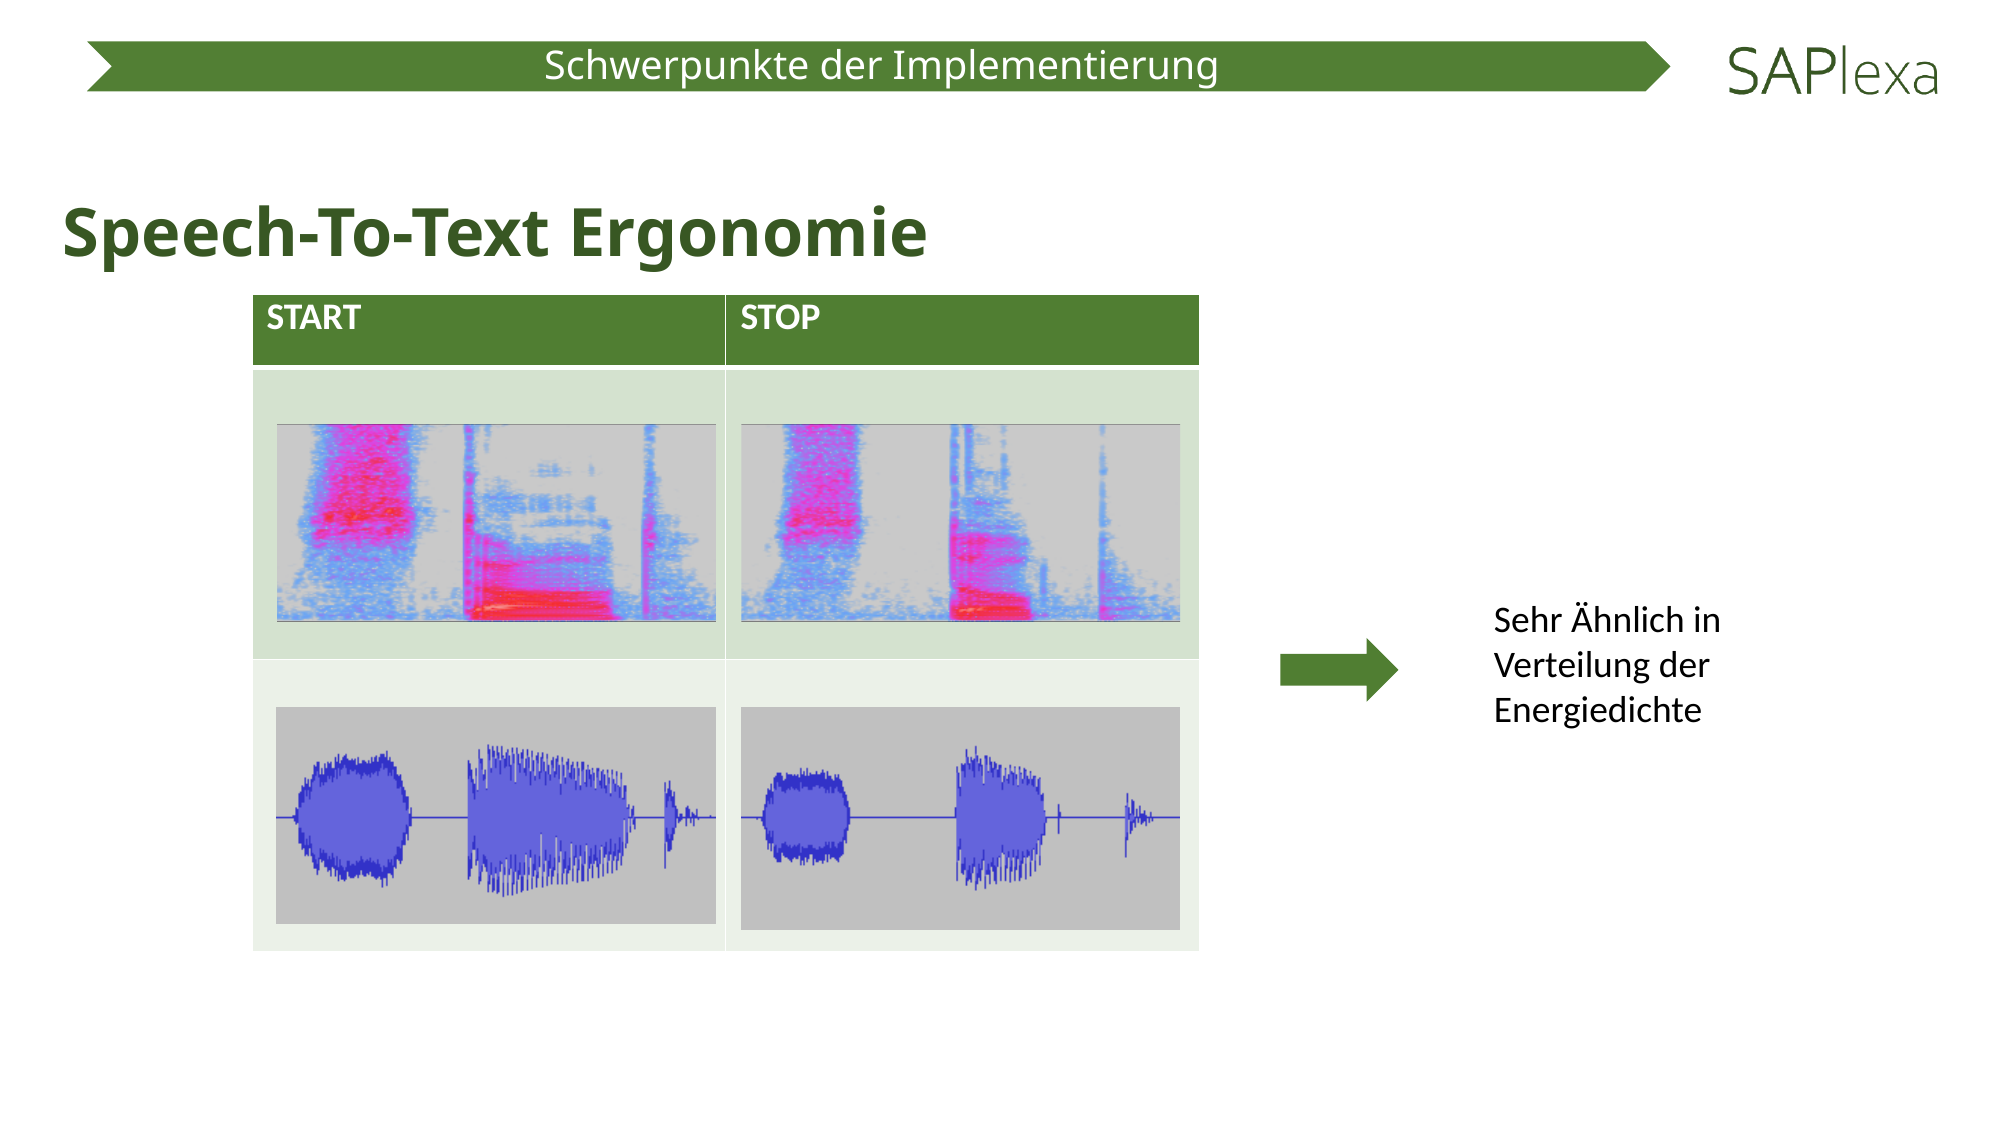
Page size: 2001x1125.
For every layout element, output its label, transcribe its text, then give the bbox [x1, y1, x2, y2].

table_header START [253, 295, 725, 365]
table_cell [726, 660, 1199, 951]
picture [276, 424, 716, 622]
table_cell [253, 660, 725, 951]
picture [1719, 37, 1948, 104]
text_box Sehr Ähnlich in Verteilung der Energiedichte [1479, 587, 1896, 738]
picture [741, 424, 1181, 622]
picture [741, 707, 1181, 930]
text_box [81, 39, 1674, 93]
text_box Speech-To-Text Ergonomie [48, 142, 1442, 278]
text_box [1279, 635, 1400, 705]
table_cell [253, 370, 725, 659]
table_cell [726, 370, 1199, 659]
table_header STOP [726, 295, 1199, 365]
picture [276, 707, 716, 924]
